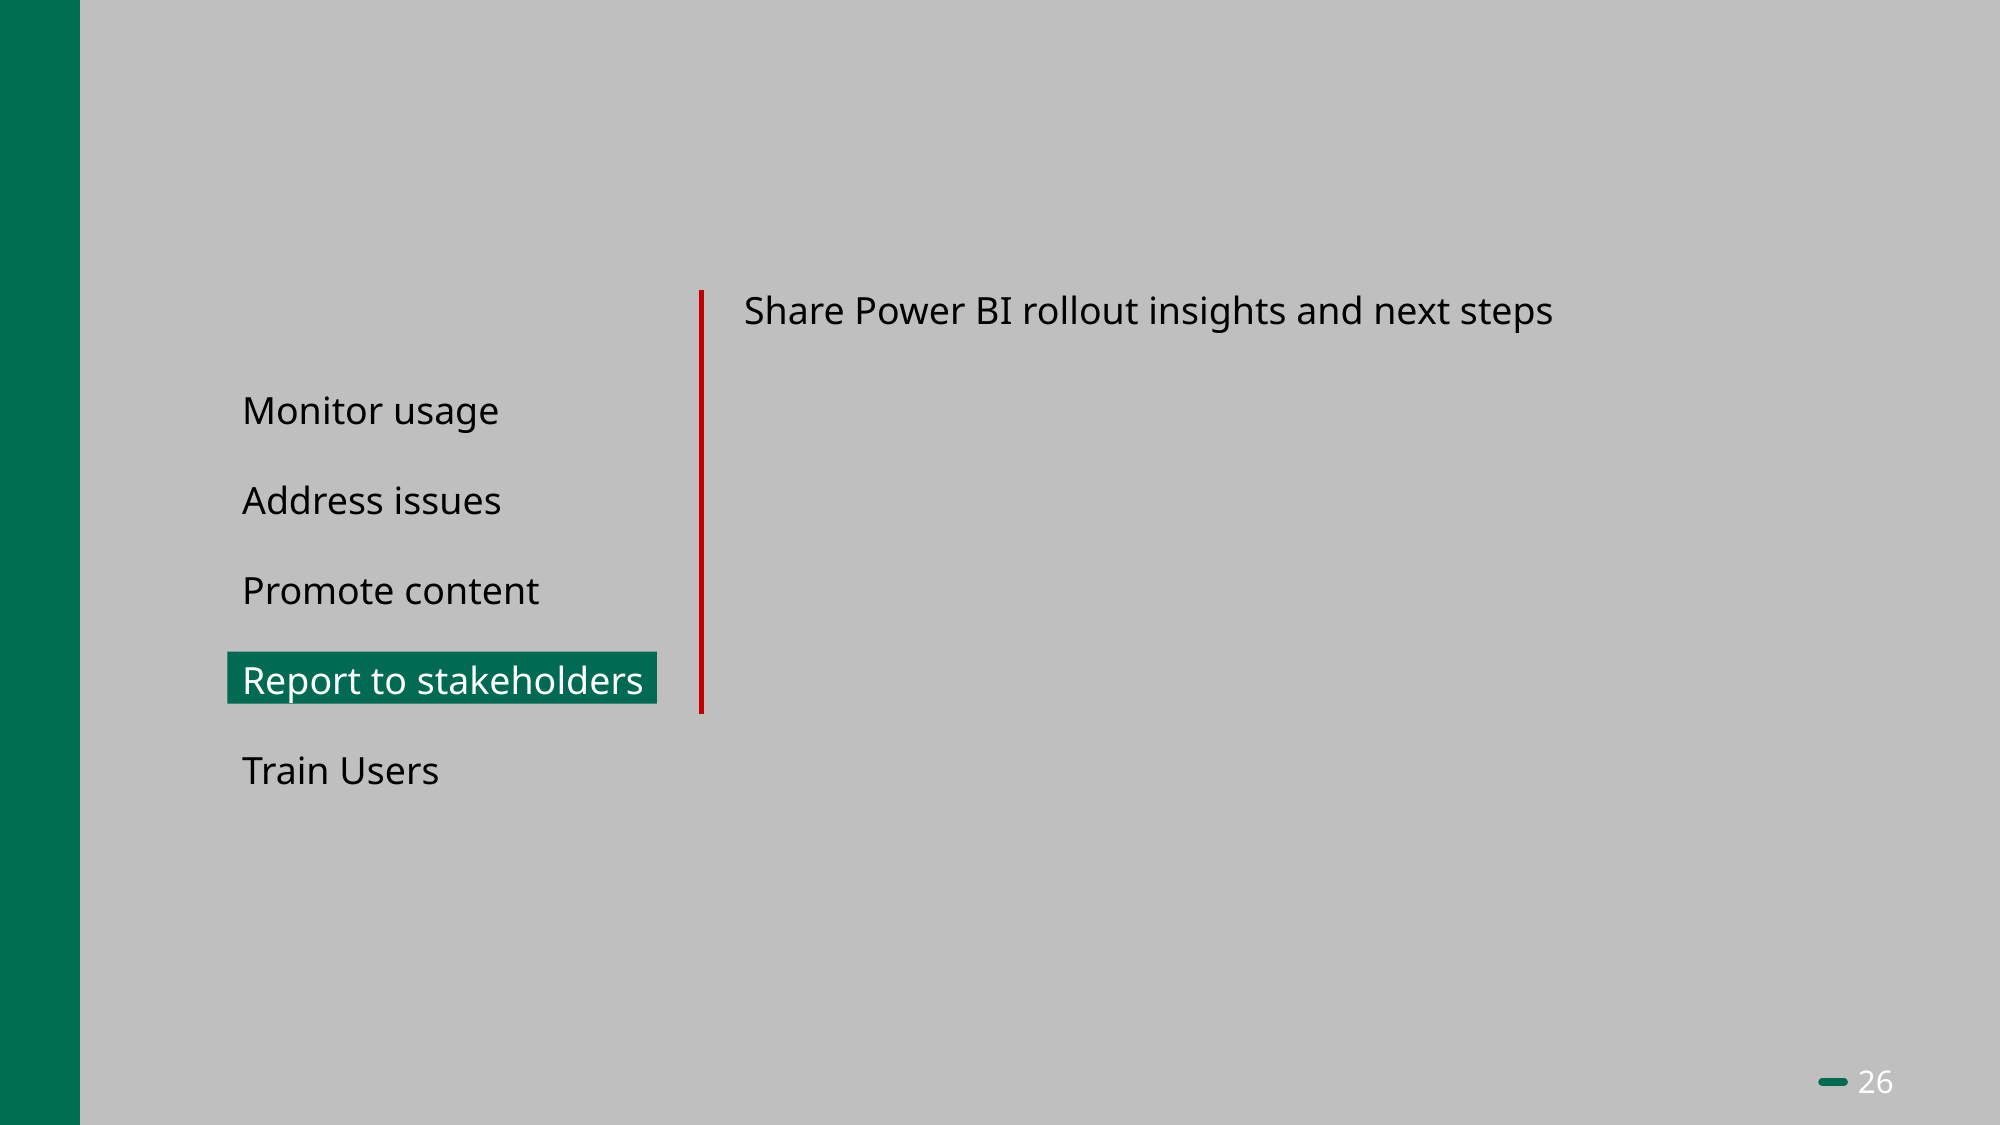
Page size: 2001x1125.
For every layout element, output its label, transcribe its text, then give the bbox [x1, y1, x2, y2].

text_box Monitor usage Address issues Promote content Report to stakeholders Train Users [227, 289, 704, 800]
text_box Share Power BI rollout insights and next steps [729, 279, 2000, 340]
